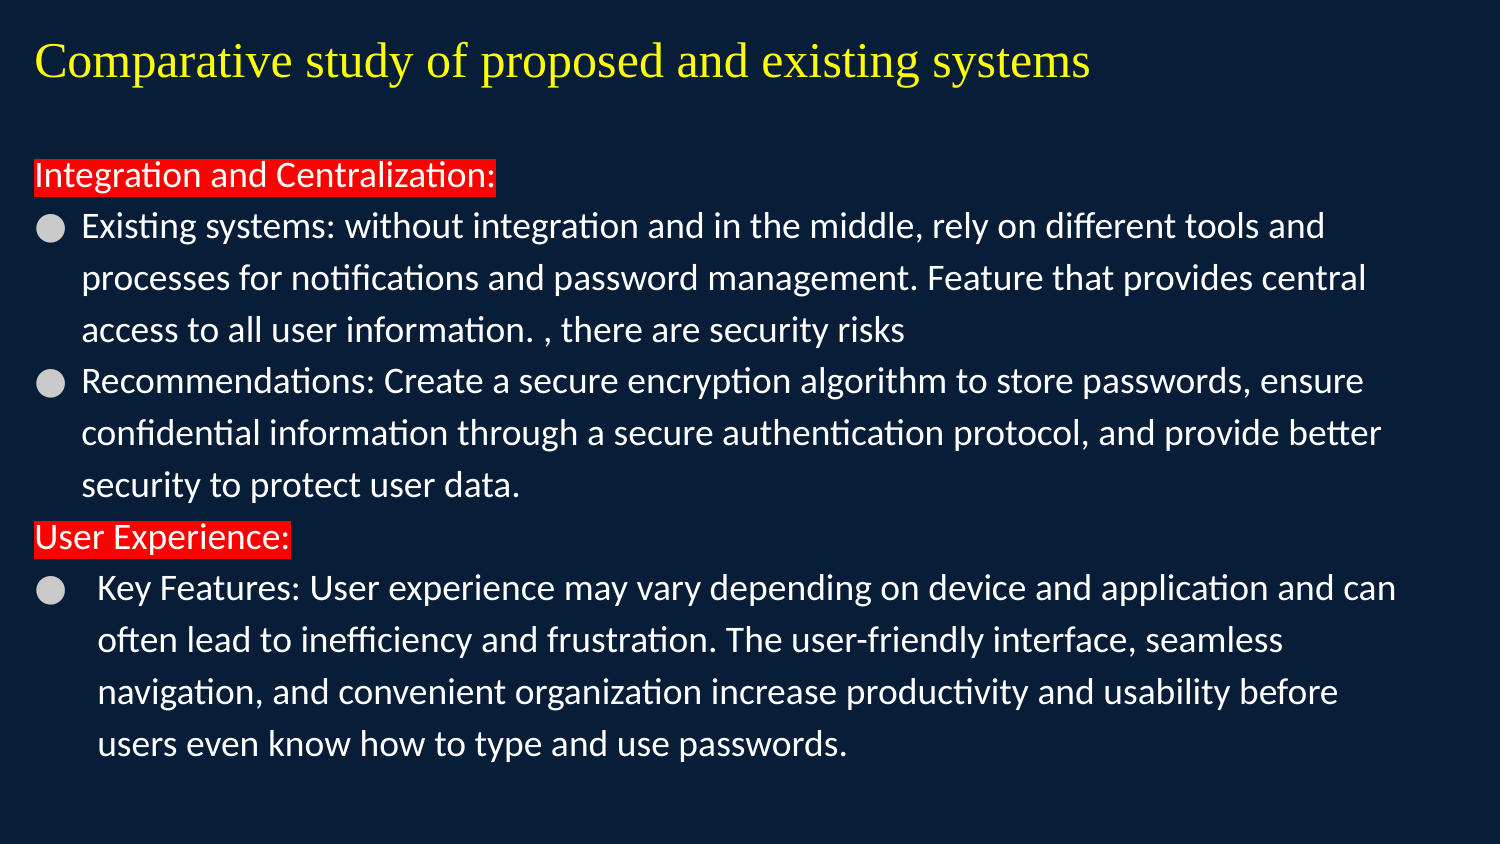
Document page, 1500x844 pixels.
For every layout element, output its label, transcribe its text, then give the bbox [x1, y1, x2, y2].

list Integration and Centralization: Existing systems: without integration and in the middle, rely on different tools and processes for notifications and password management. Feature that provides central access to all user information. , there are security risks Recommendations: Create a secure encryption algorithm to store passwords, ensure confidential information through a secure authentication protocol, and provide better security to protect user data. User Experience: Key Features: User experience may vary depending on device and application and can often lead to inefficiency and frustration. The user-friendly interface, seamless navigation, and convenient organization increase productivity and usability before users even know how to type and use passwords. [19, 127, 1436, 689]
title Comparative study of proposed and existing systems [19, 12, 1418, 107]
